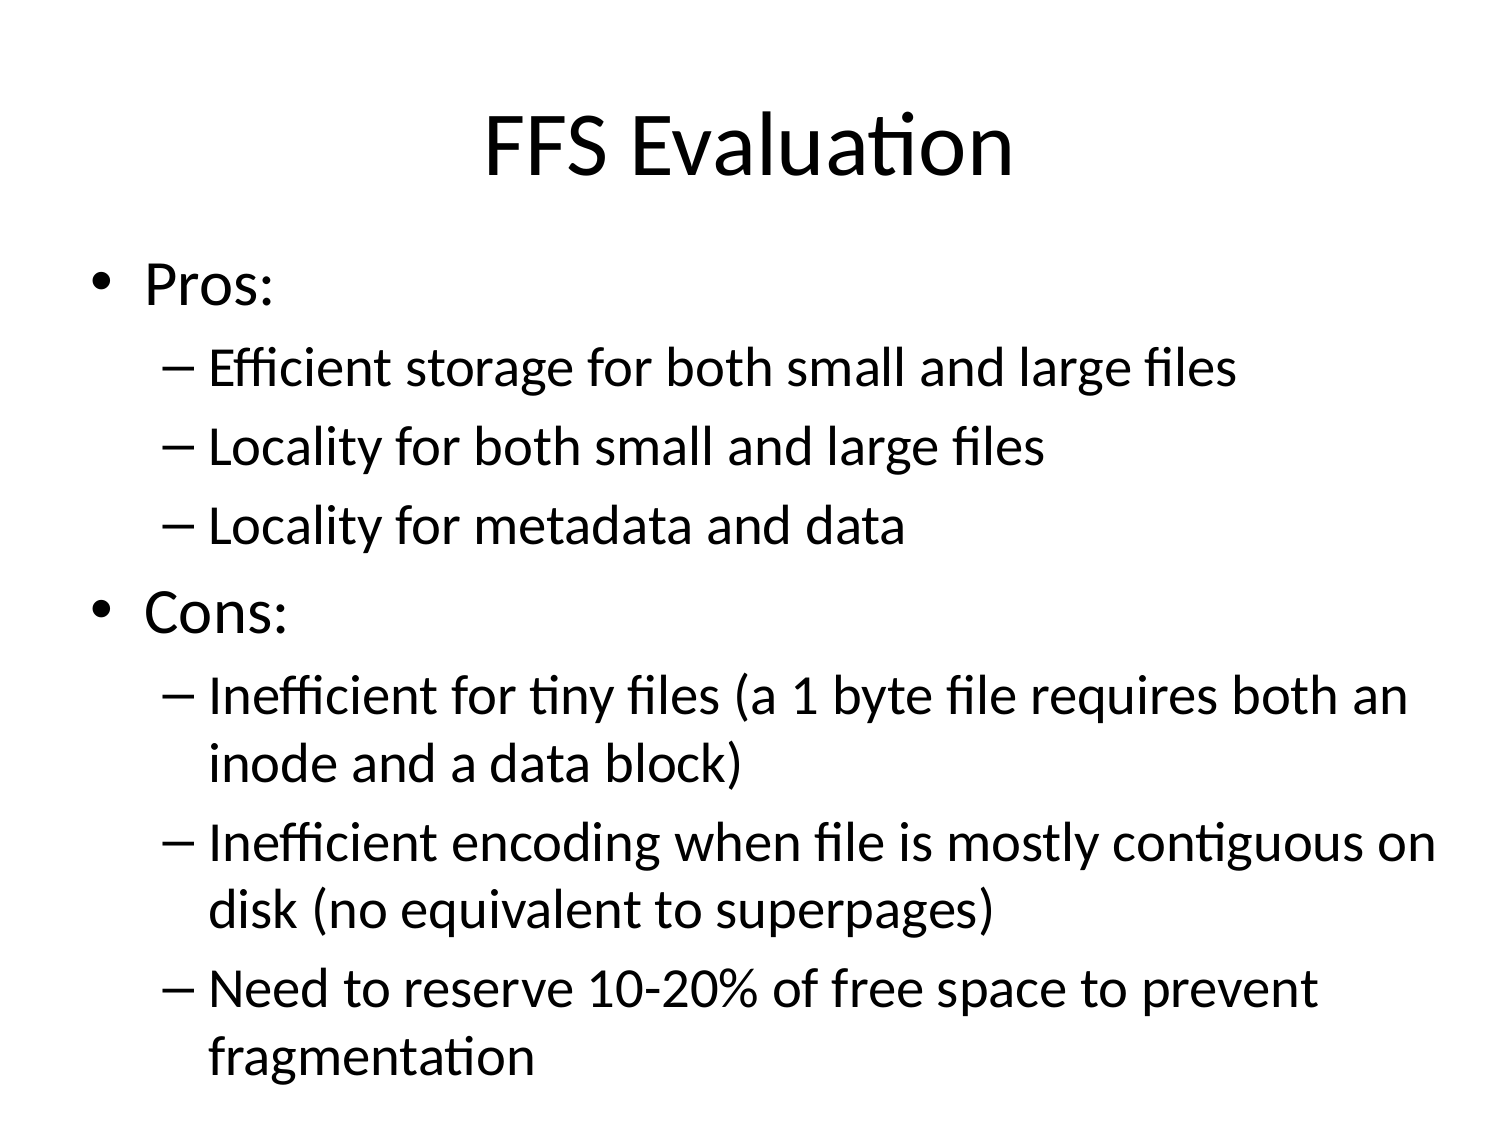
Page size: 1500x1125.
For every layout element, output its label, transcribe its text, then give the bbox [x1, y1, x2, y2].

title FFS Evaluation [75, 45, 1425, 233]
list Pros: Efficient storage for both small and large files Locality for both small and large files Locality for metadata and data Cons: Inefficient for tiny files (a 1 byte file requires both an inode and a data block) Inefficient encoding when file is mostly contiguous on disk (no equivalent to superpages) Need to reserve 10-20% of free space to prevent fragmentation [75, 233, 1500, 1097]
